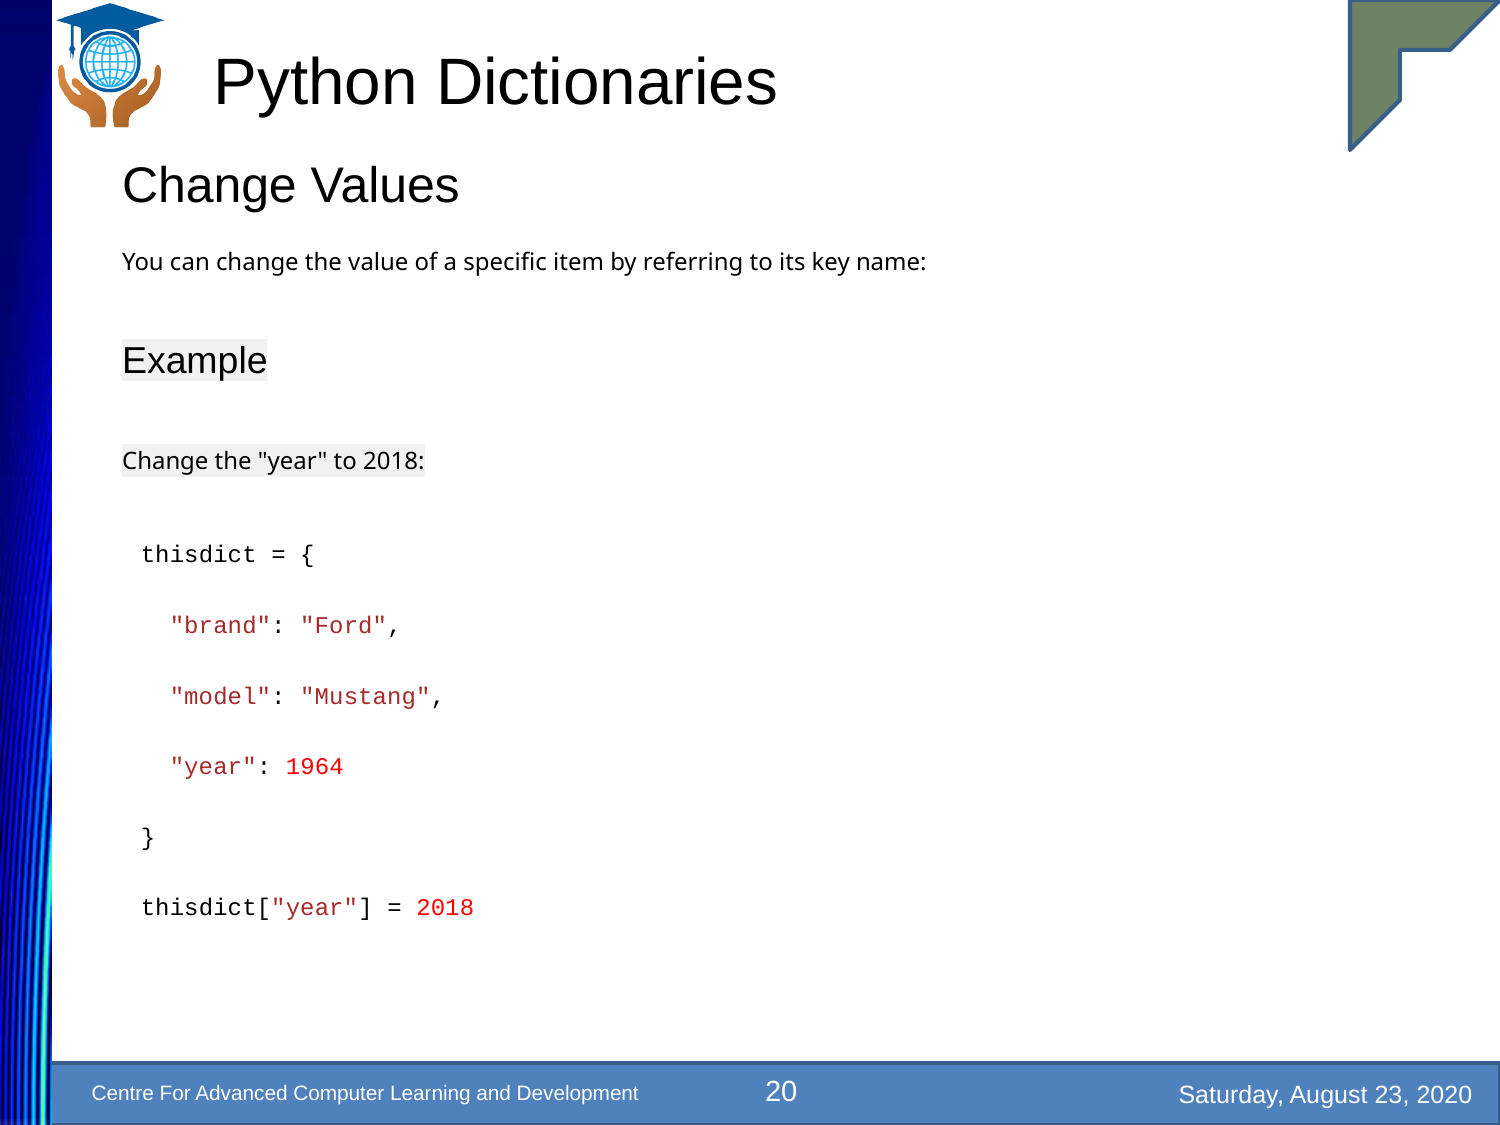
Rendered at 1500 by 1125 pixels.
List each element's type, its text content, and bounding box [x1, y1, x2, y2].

text_box Change Values You can change the value of a specific item by referring to its key name: Example Change the "year" to 2018: thisdict = { "brand": "Ford", "model": "Mustang", "year": 1964 } thisdict["year"] = 2018 [107, 136, 1450, 978]
slide_number 20 [750, 1064, 838, 1125]
picture [0, 0, 219, 1125]
title Python Dictionaries [198, 32, 1326, 113]
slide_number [1163, 1071, 1500, 1125]
